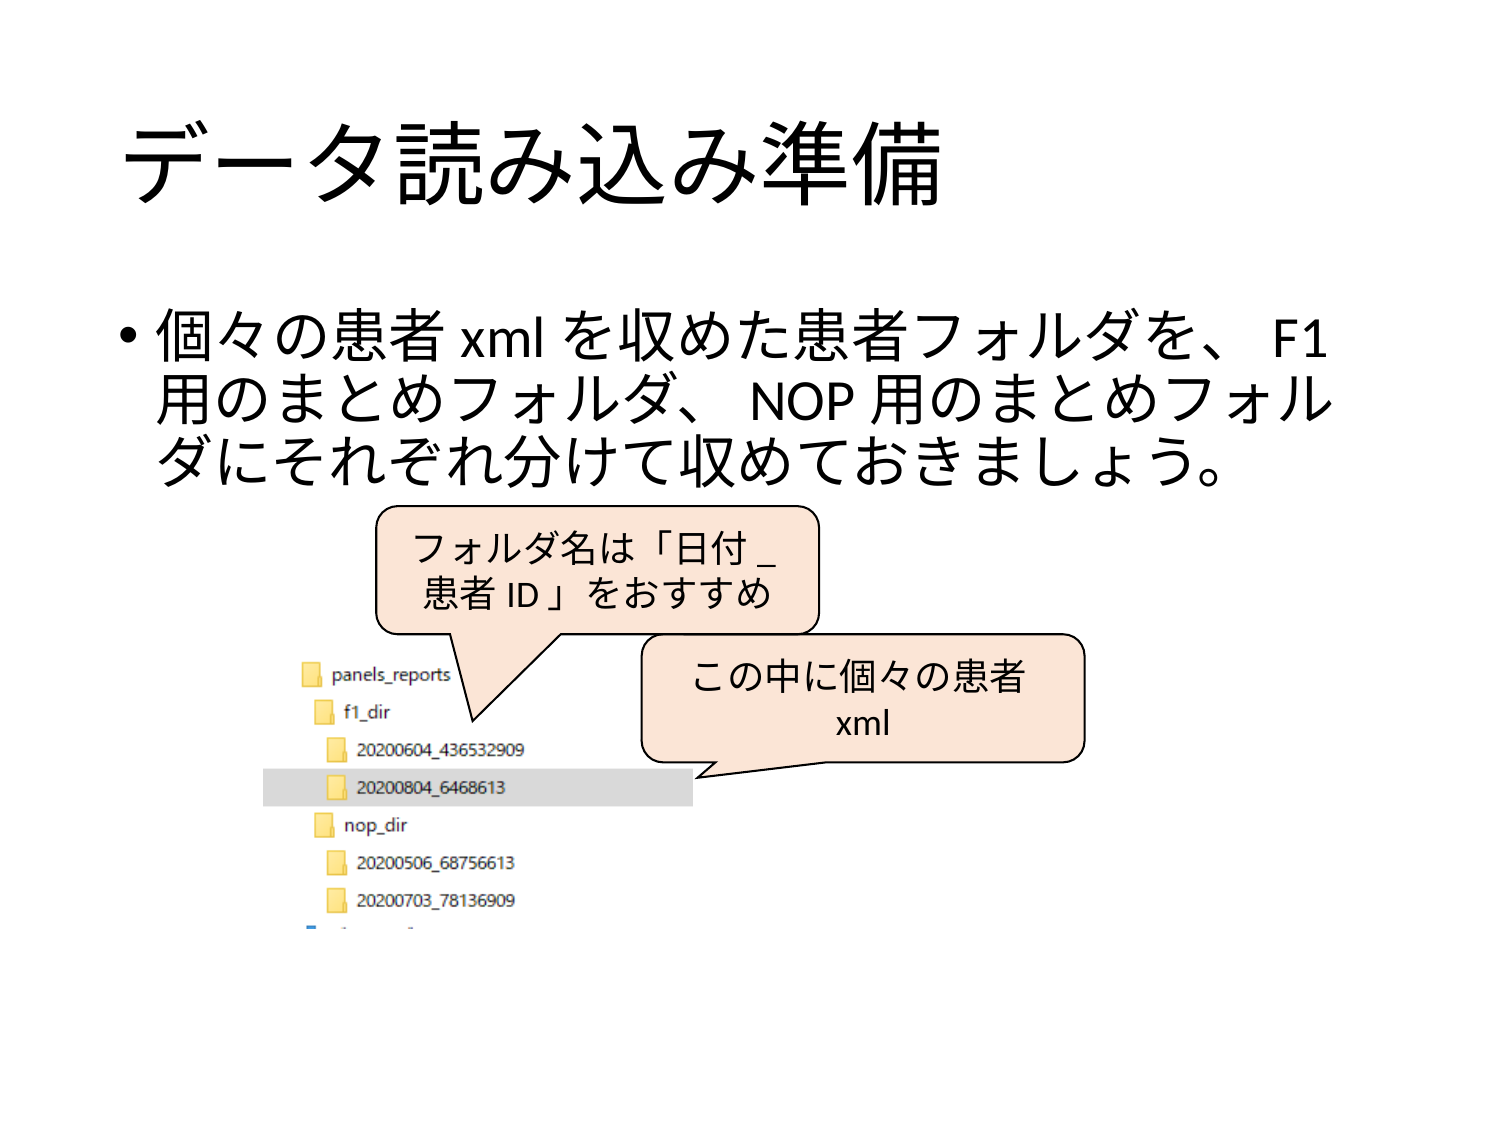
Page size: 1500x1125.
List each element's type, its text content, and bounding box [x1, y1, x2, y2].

title データ読み込み準備 [103, 59, 1397, 278]
list 個々の患者xmlを収めた患者フォルダを、F1用のまとめフォルダ、NOP用のまとめフォルダにそれぞれ分けて収めておきましょう。 [103, 299, 1397, 1014]
picture [263, 656, 693, 929]
text_box フォルダ名は「日付_患者ID」をおすすめ [375, 505, 821, 656]
text_box この中に個々の患者xml [640, 633, 1086, 780]
